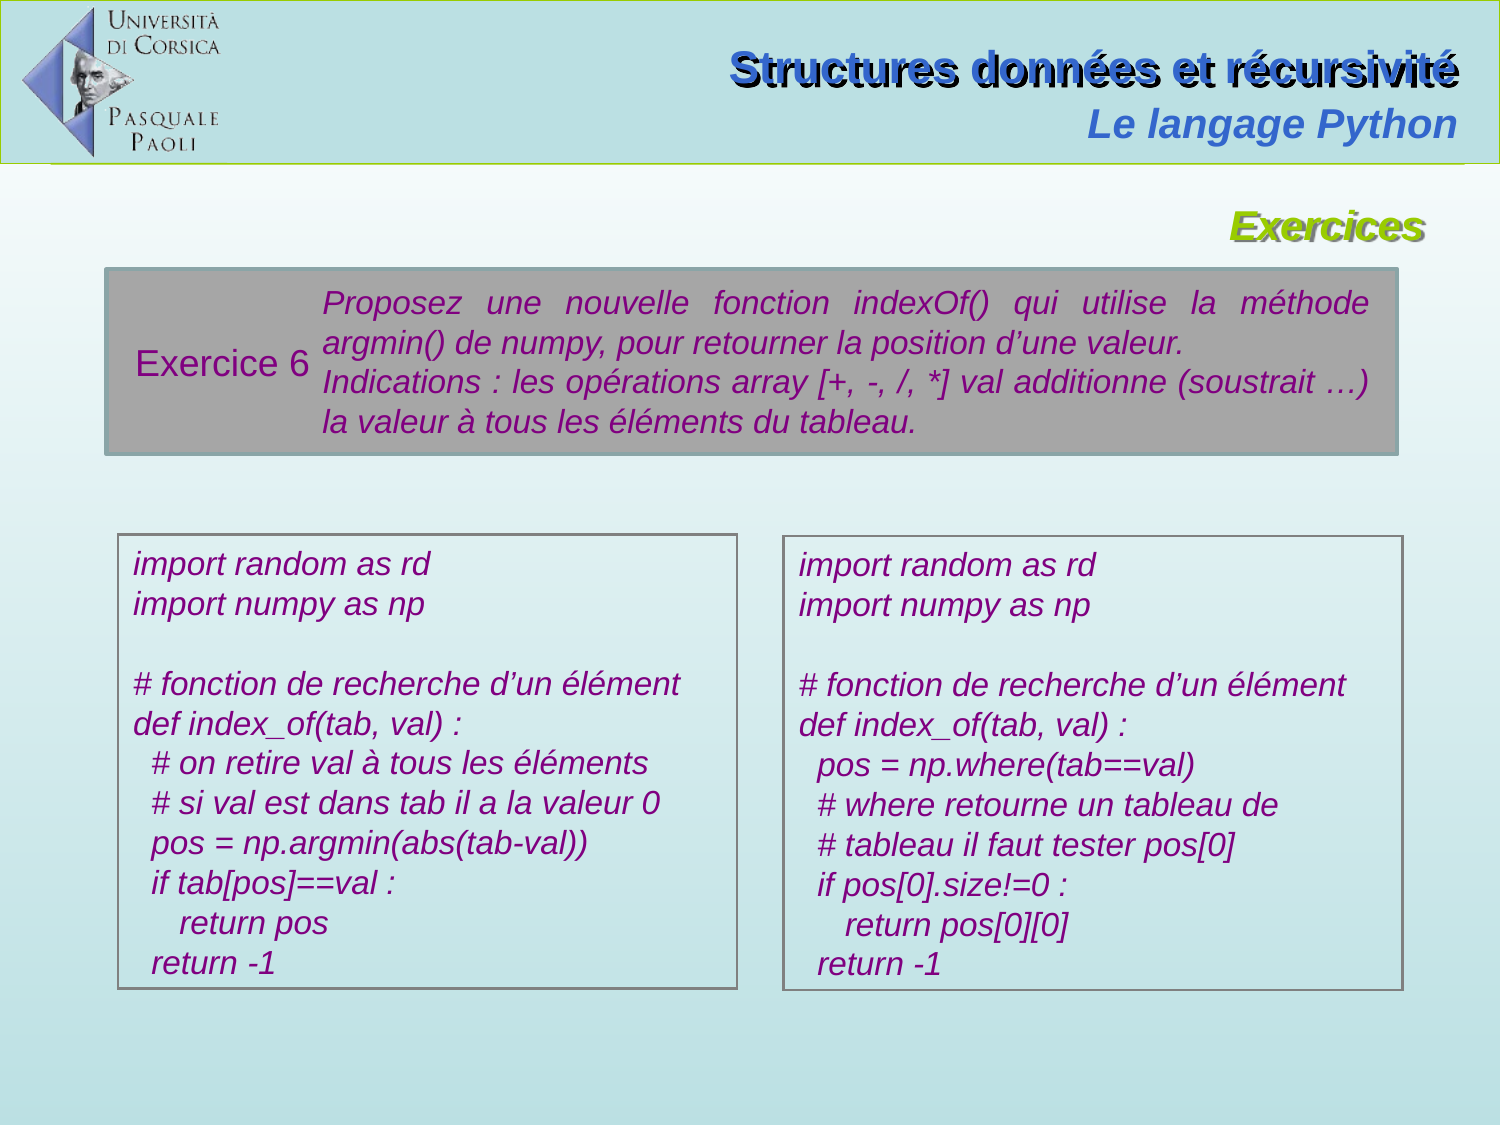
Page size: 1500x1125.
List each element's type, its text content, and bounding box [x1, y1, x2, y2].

picture [21, 5, 221, 159]
text_box import random as rd import numpy as np # fonction de recherche d’un élément def index_of(tab, val) : # on retire val à tous les éléments # si val est dans tab il a la valeur 0 pos = np.argmin(abs(tab-val)) if tab[pos]==val : return pos return -1 [118, 534, 737, 989]
text_box [0, 0, 1500, 164]
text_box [50, 163, 1465, 258]
text_box Structures données et récursivité [713, 29, 1472, 100]
text_box Le langage Python [1072, 89, 1473, 155]
text_box import random as rd import numpy as np # fonction de recherche d’un élément def index_of(tab, val) : pos = np.where(tab==val) # where retourne un tableau de # tableau il faut tester pos[0] if pos[0].size!=0 : return pos[0][0] return -1 [783, 535, 1403, 990]
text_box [106, 268, 1398, 455]
